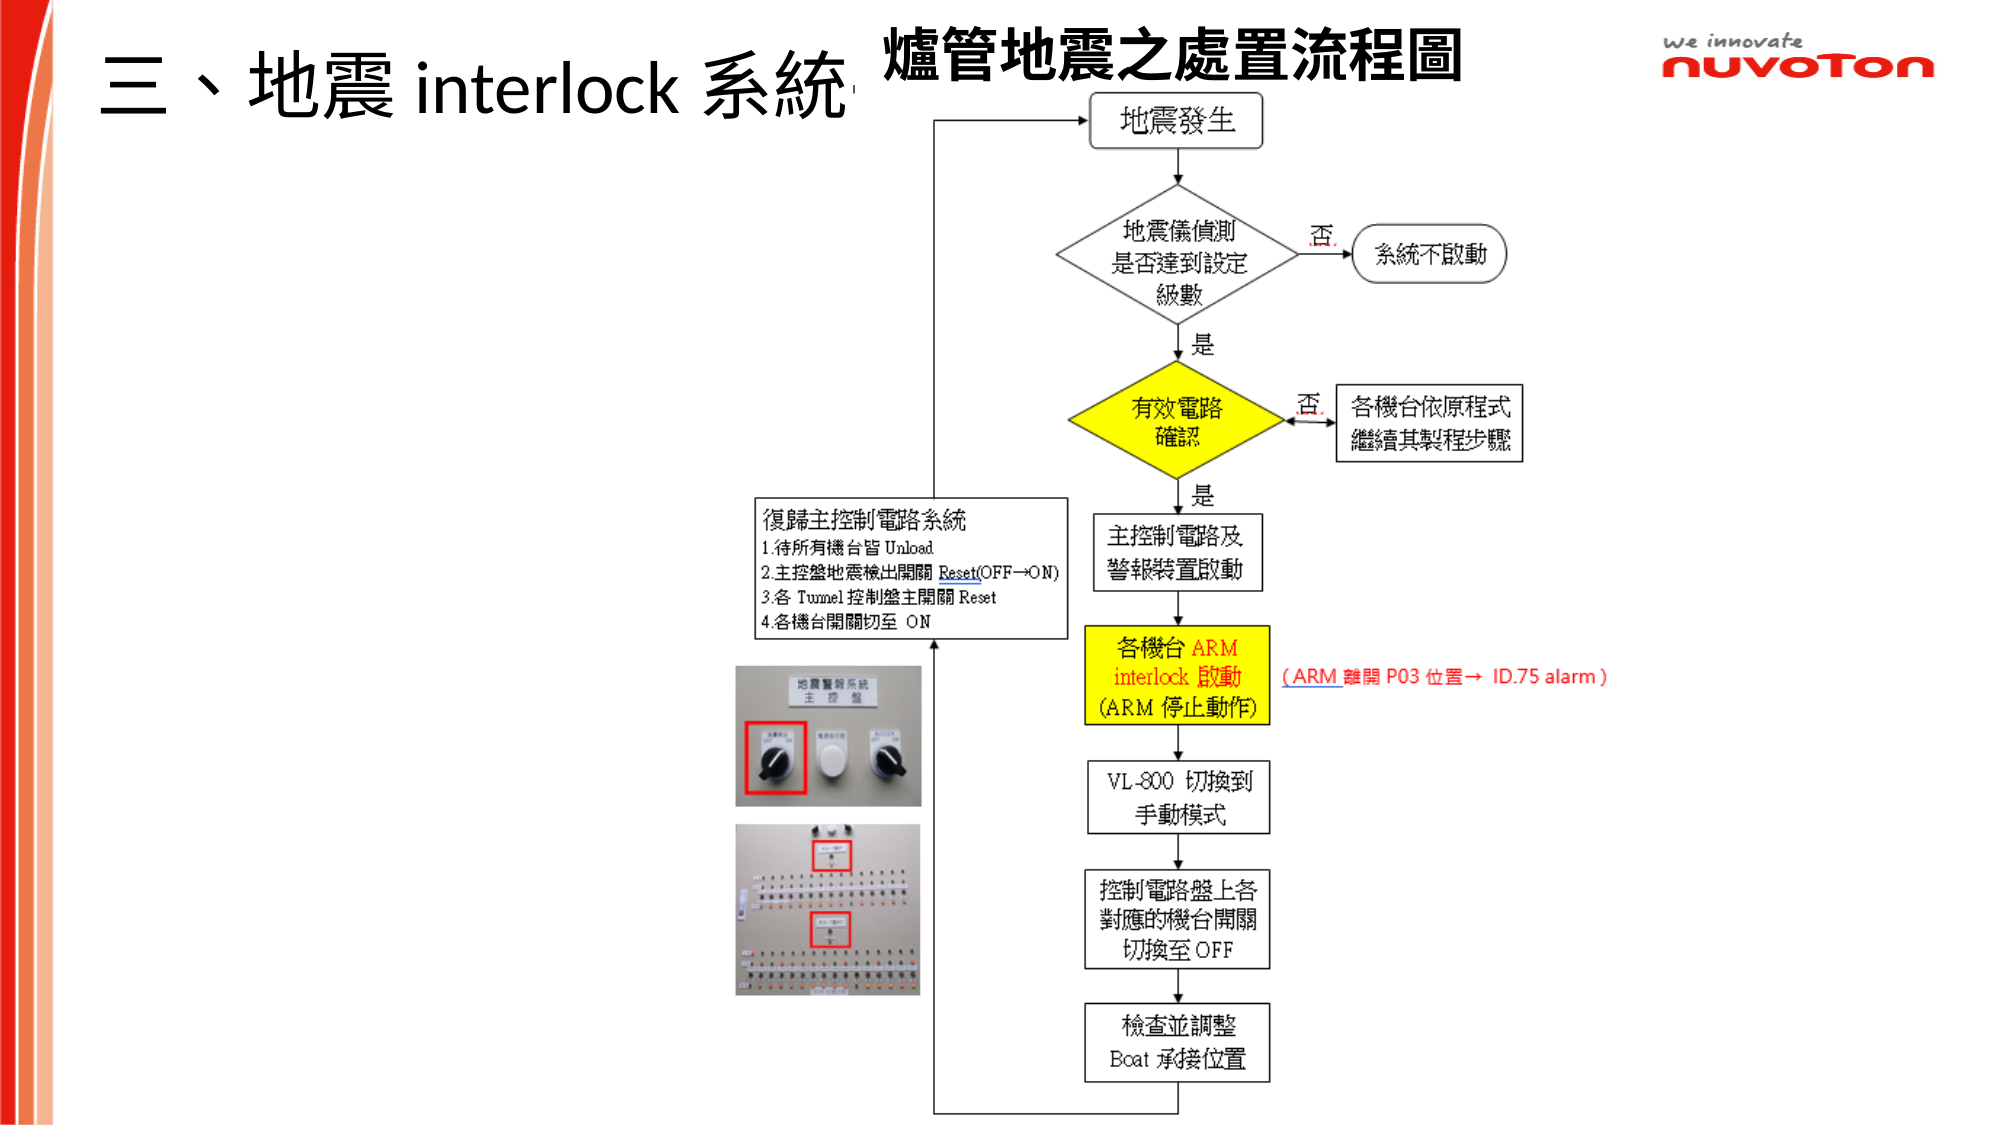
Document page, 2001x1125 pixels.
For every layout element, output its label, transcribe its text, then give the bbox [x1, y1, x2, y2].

picture [0, 0, 2000, 1125]
text_box 爐管地震之處置流程圖 [867, 6, 1481, 84]
text_box 三、地震interlock系統 [81, 31, 919, 136]
